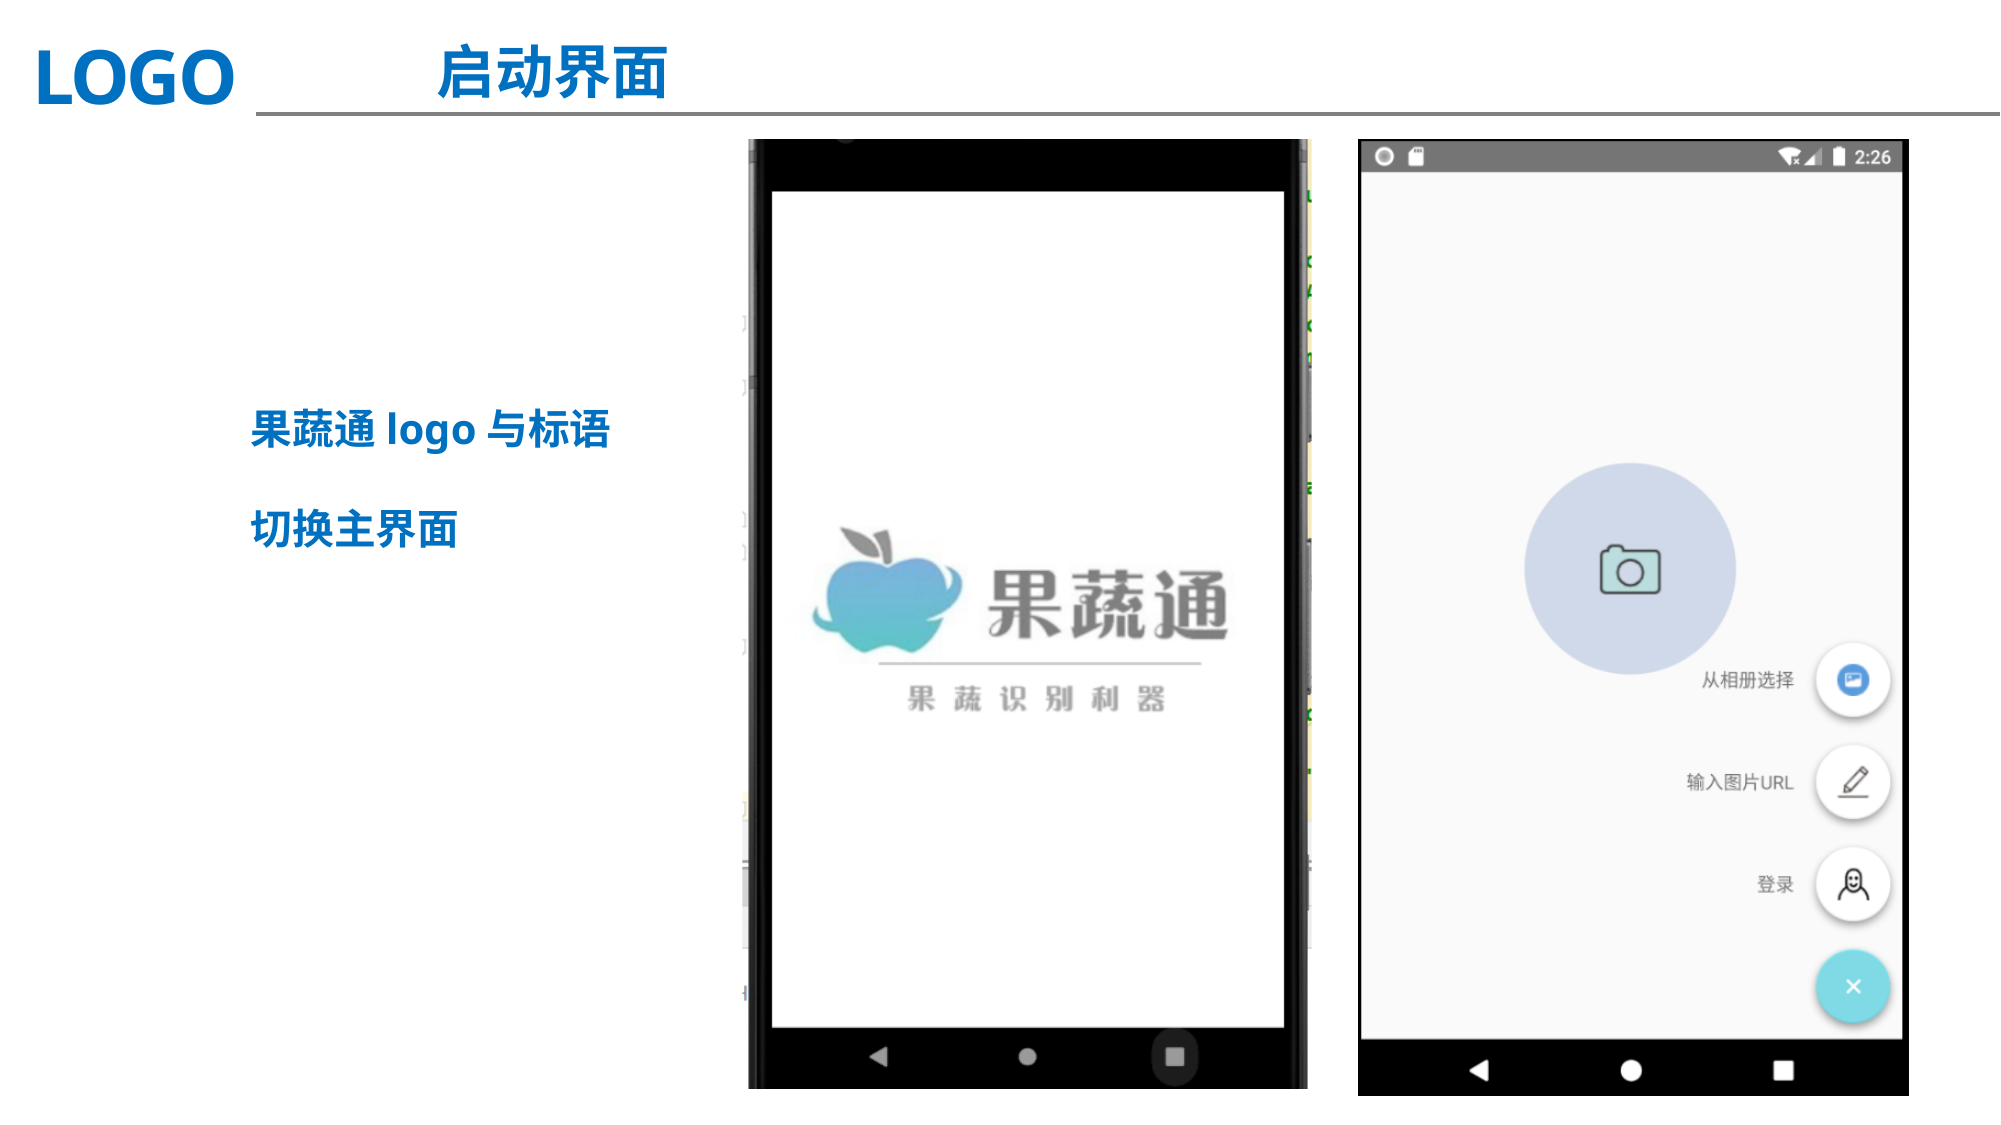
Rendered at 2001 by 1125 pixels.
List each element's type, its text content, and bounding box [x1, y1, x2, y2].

picture [1358, 138, 1909, 1096]
picture [742, 138, 1312, 1090]
text_box 果蔬通logo与标语 切换主界面 [235, 345, 737, 561]
text_box 启动界面 [283, 28, 823, 113]
